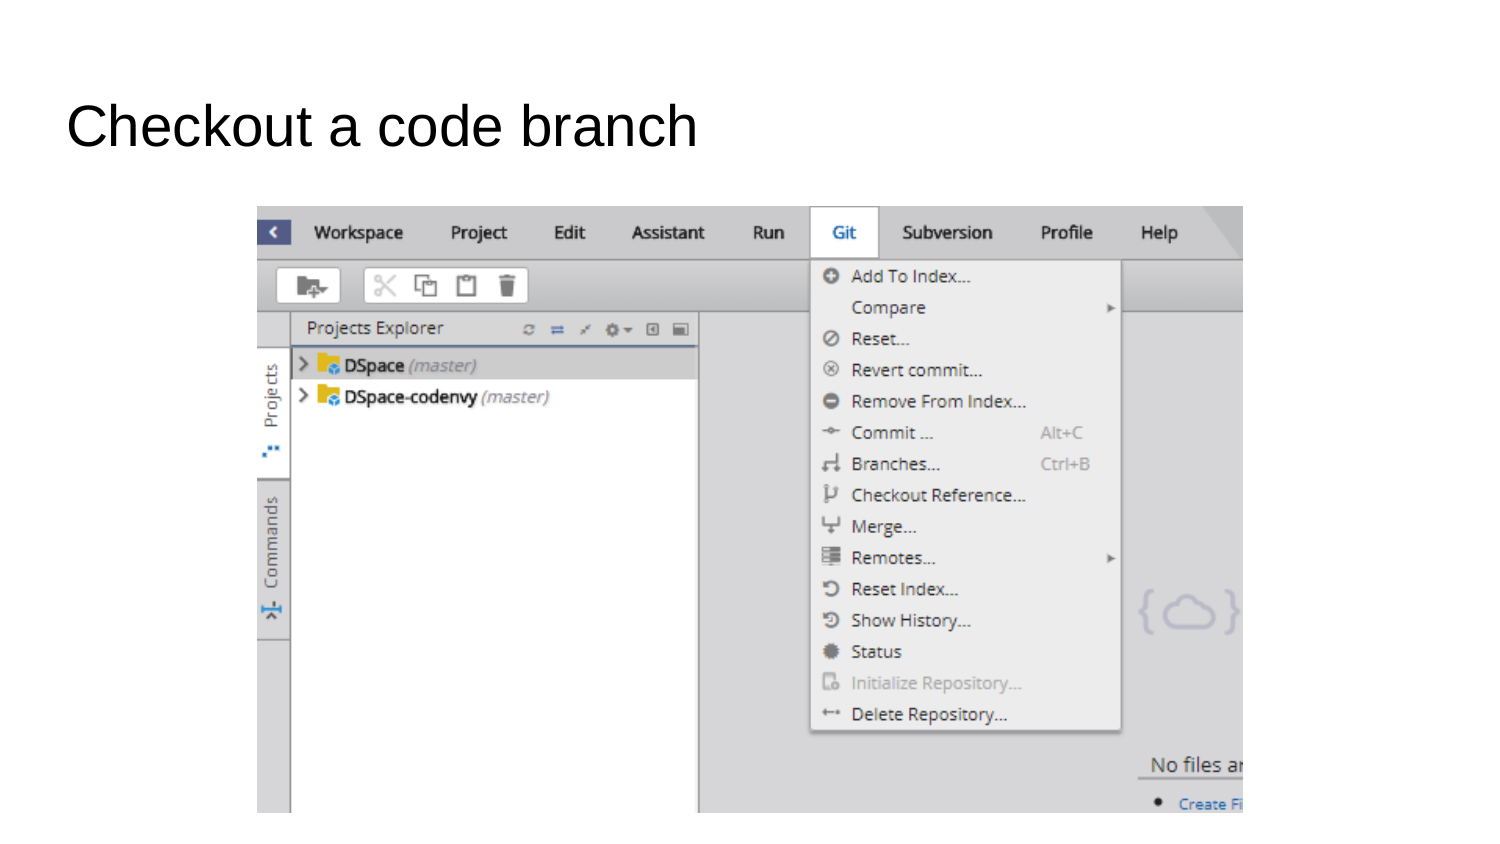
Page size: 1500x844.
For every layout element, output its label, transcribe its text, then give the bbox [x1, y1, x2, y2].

title Checkout a code branch [51, 72, 1449, 167]
picture [257, 206, 1243, 813]
